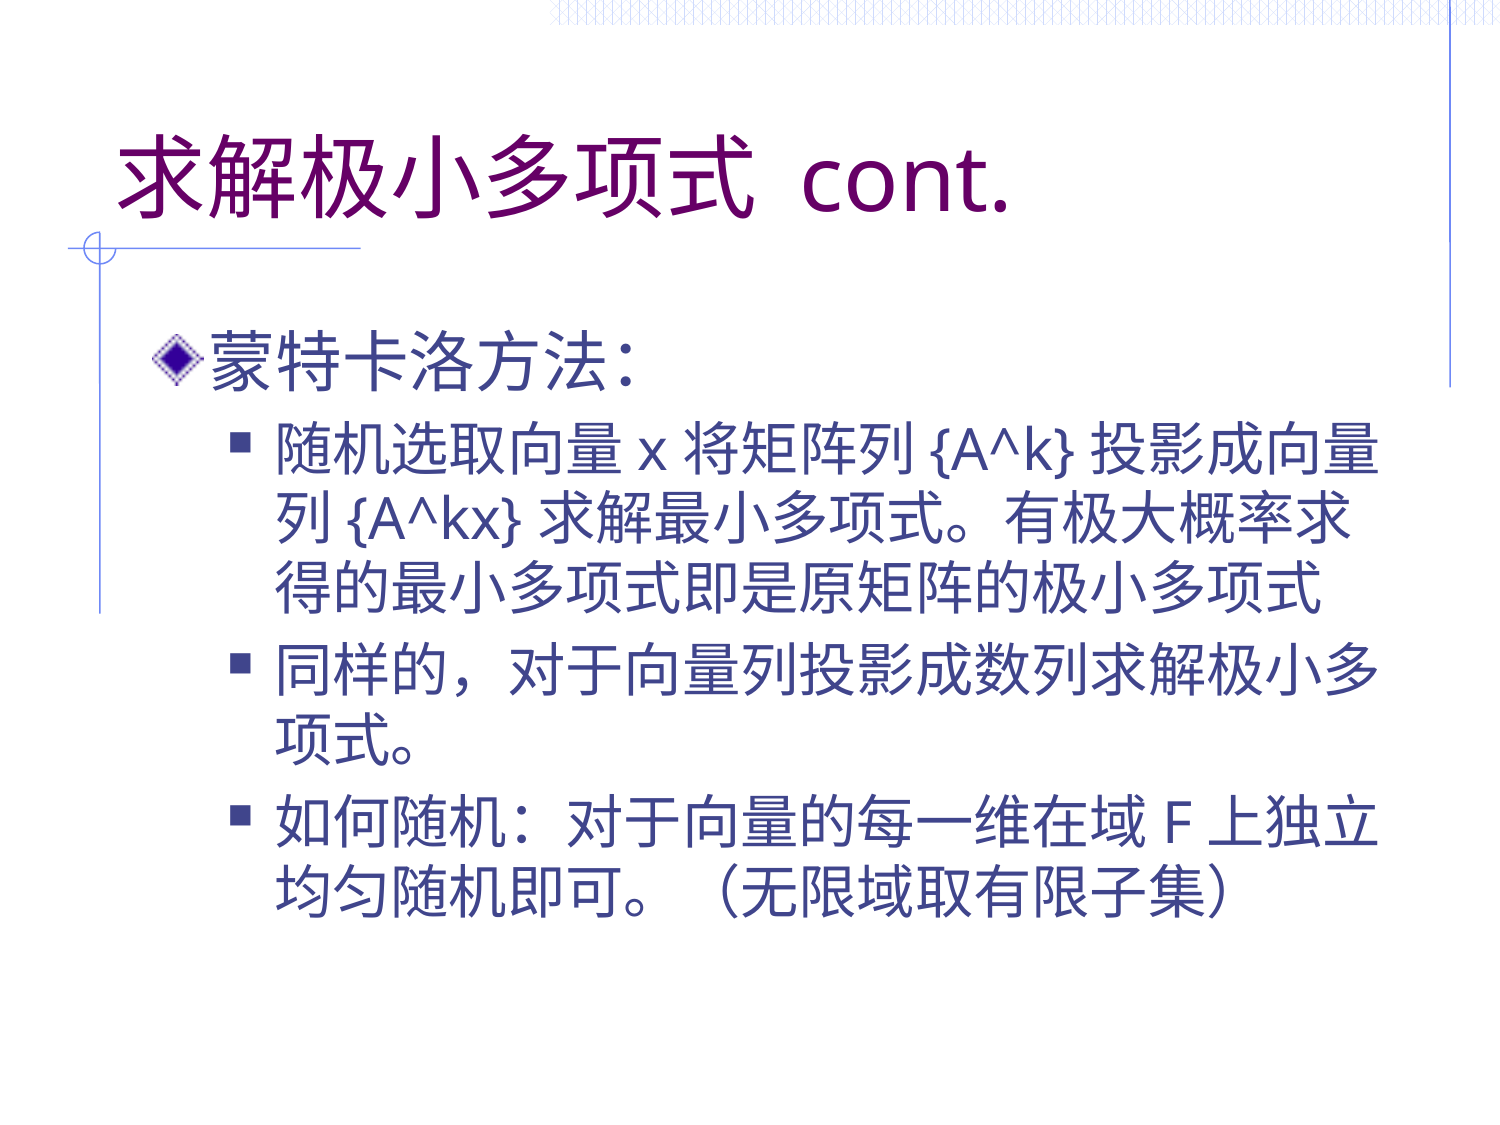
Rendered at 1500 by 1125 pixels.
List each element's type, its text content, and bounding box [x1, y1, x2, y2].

picture [152, 334, 204, 386]
list 蒙特卡洛方法： 随机选取向量x将矩阵列{A^k}投影成向量列{A^kx}求解最小多项式。有极大概率求得的最小多项式即是原矩阵的极小多项式 同样的，对于向量列投影成数列求解极小多项式。 如何随机：对于向量的每一维在域F上独立均匀随机即可。（无限域取有限子集） [137, 312, 1413, 988]
title 求解极小多项式 cont. [99, 50, 1375, 238]
